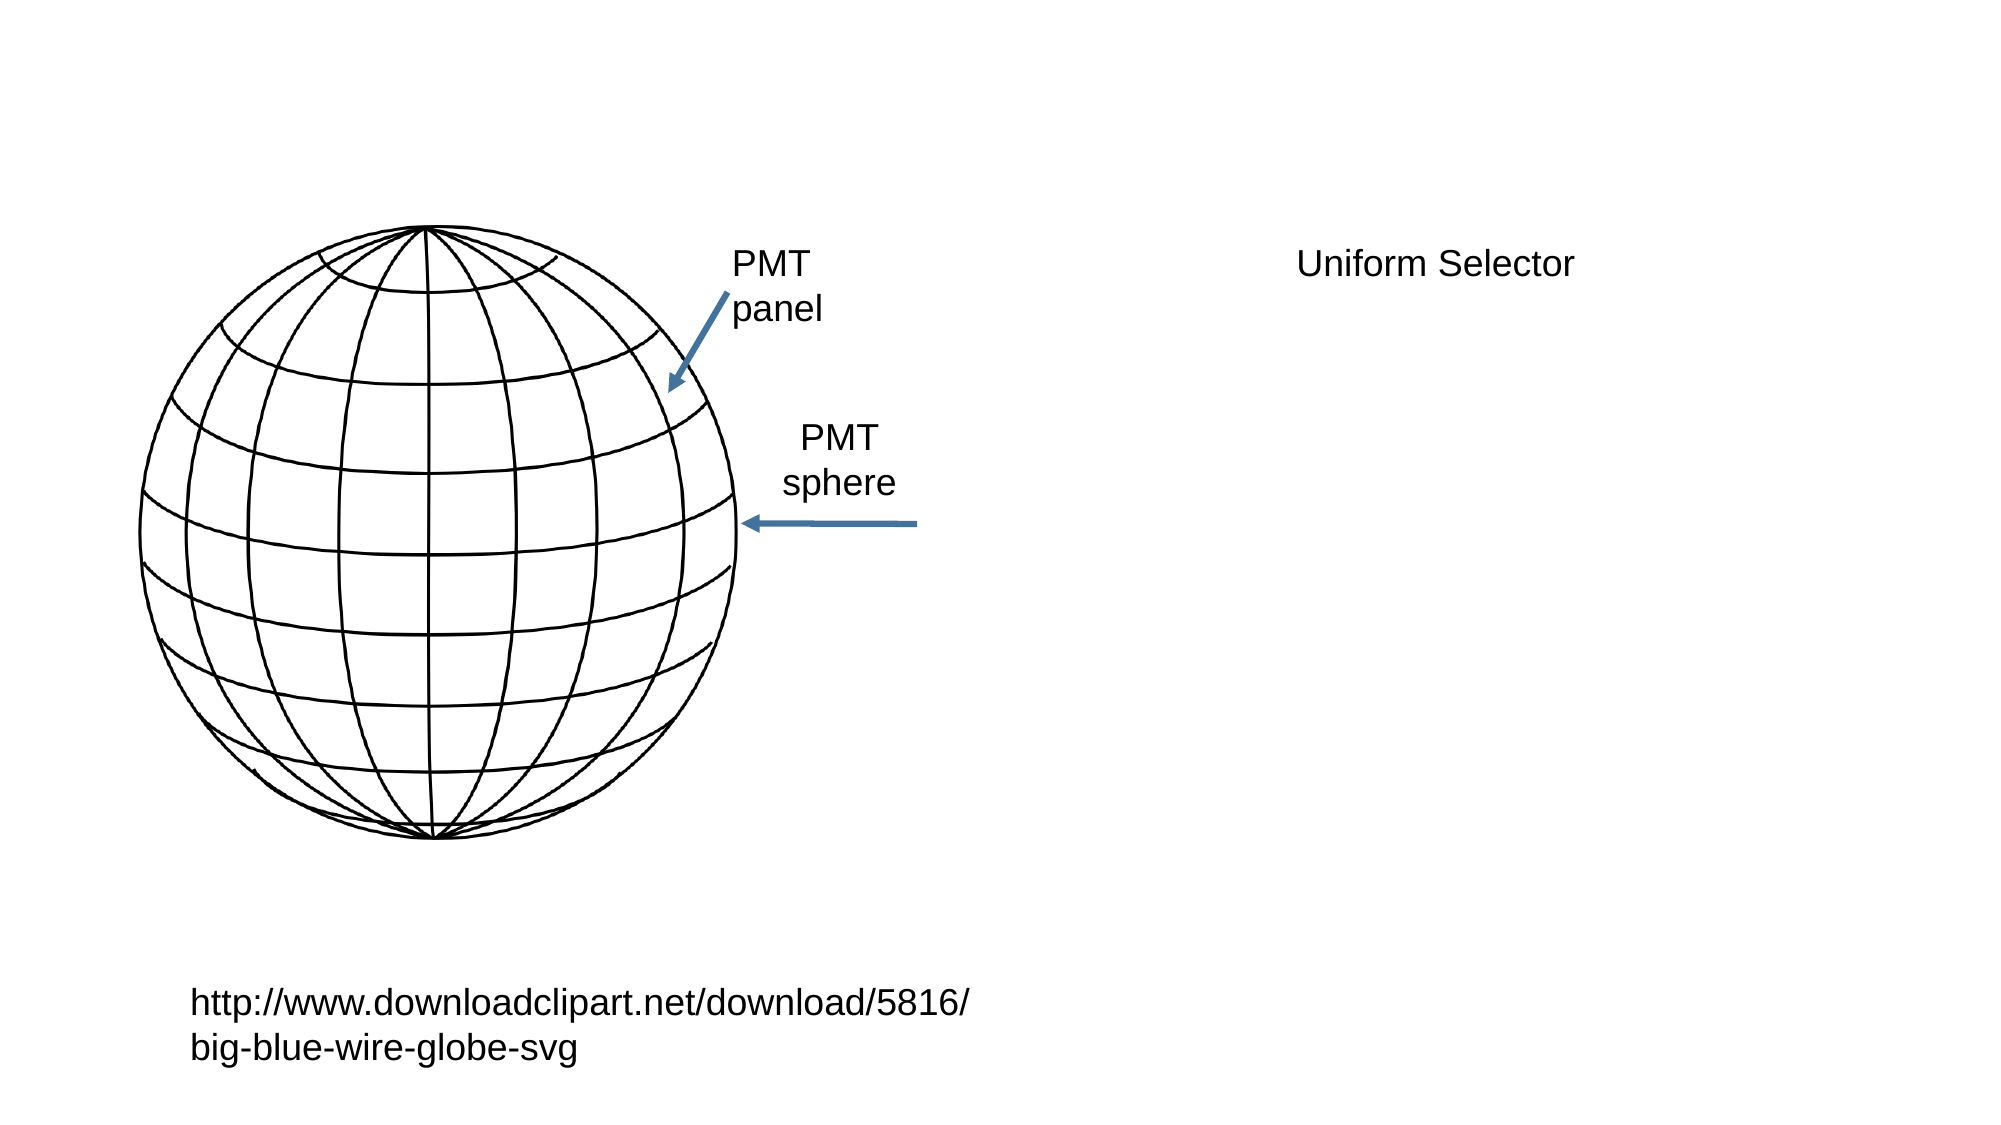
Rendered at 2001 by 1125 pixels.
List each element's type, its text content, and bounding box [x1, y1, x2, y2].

text_box http://www.downloadclipart.net/download/5816/big-blue-wire-globe-svg [175, 970, 1017, 1076]
text_box Uniform Selector [1281, 231, 1591, 292]
picture [130, 49, 741, 913]
text_box PMT panel [741, 231, 941, 337]
text_box PMT sphere [741, 405, 952, 511]
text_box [668, 292, 728, 393]
